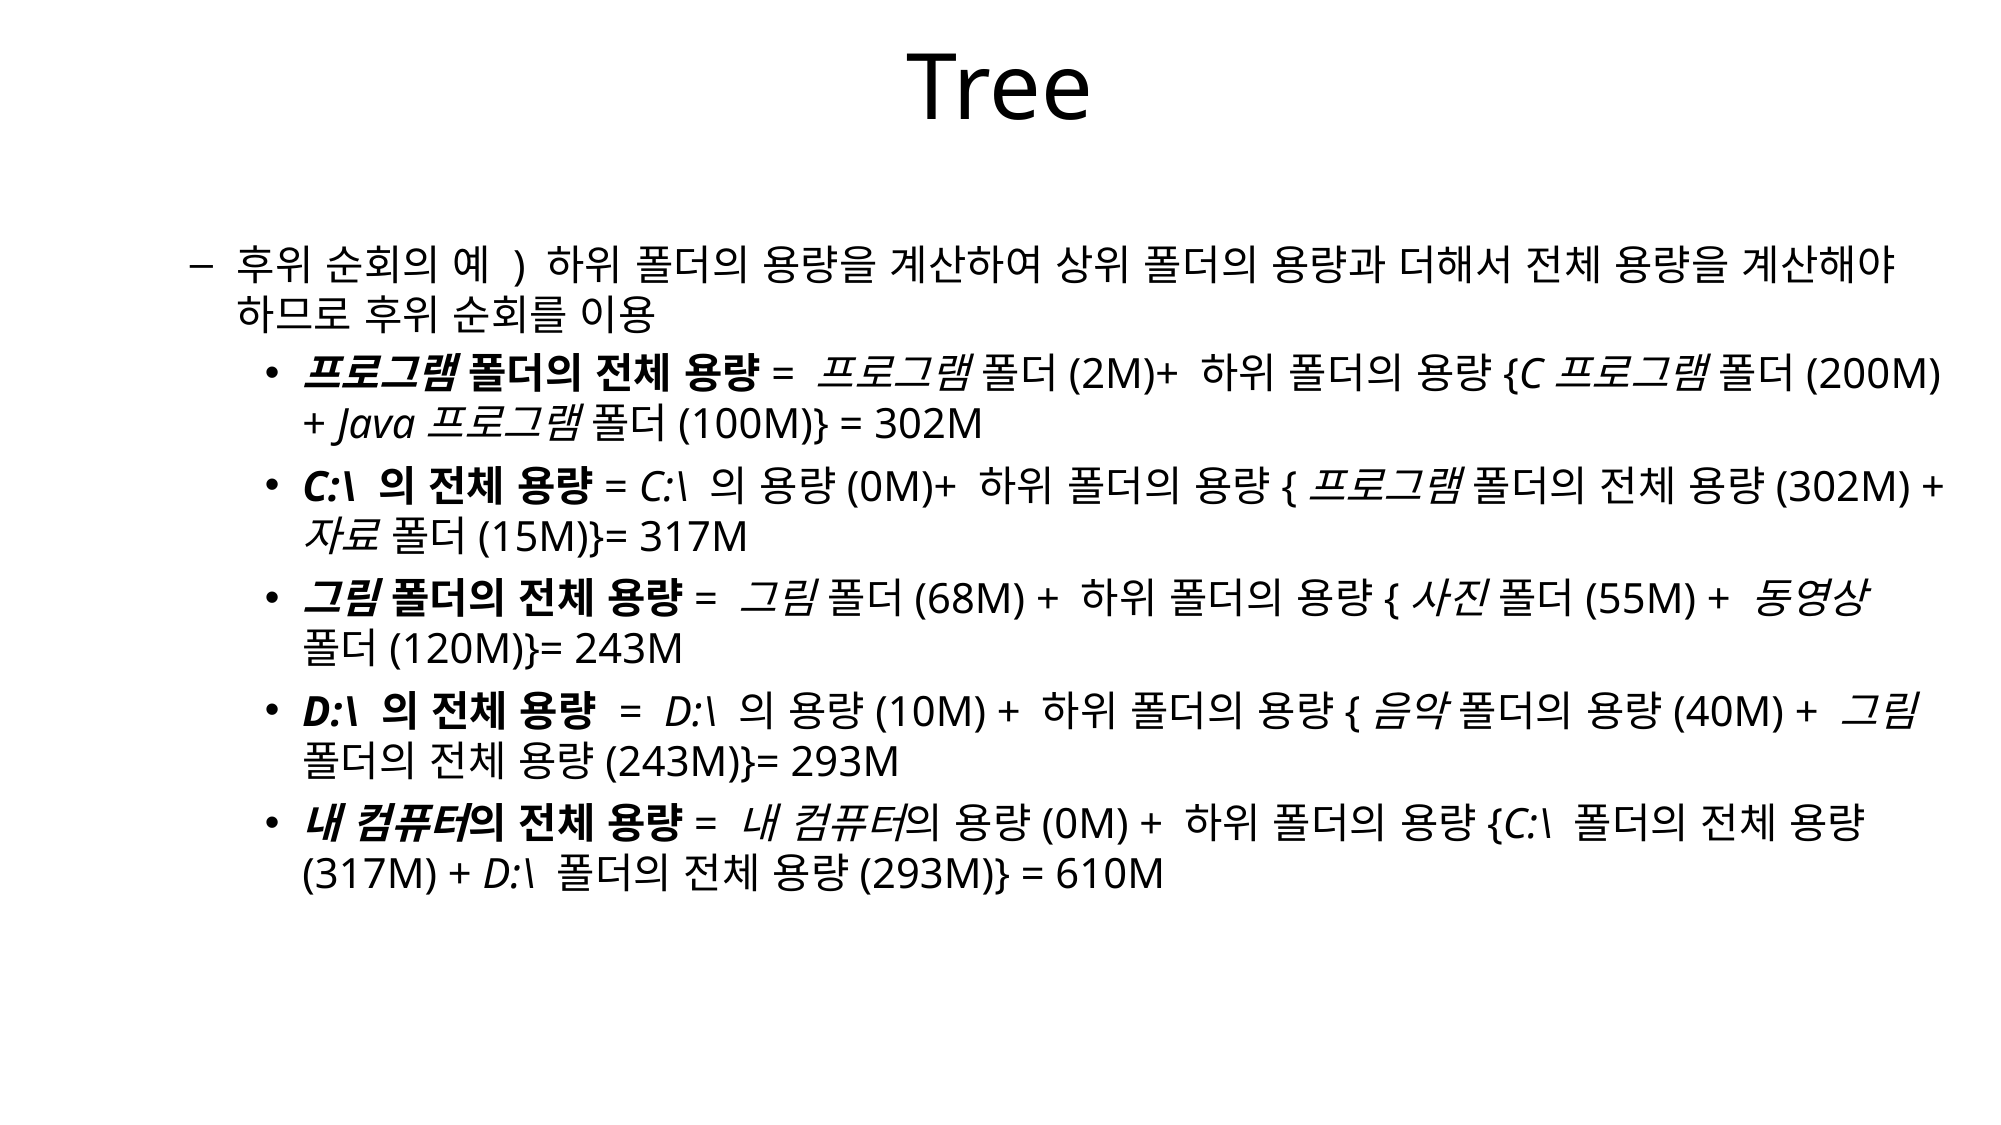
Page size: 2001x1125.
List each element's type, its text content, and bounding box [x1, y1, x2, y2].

list 후위 순회의 예 ) 하위 폴더의 용량을 계산하여 상위 폴더의 용량과 더해서 전체 용량을 계산해야 하므로 후위 순회를 이용 프로그램 폴더의 전체 용량= 프로그램 폴더(2M)+ 하위 폴더의 용량{C프로그램 폴더(200M) + Java프로그램 폴더(100M)} = 302M C:\ 의 전체 용량= C:\ 의 용량(0M)+ 하위 폴더의 용량{프로그램 폴더의 전체 용량(302M) + 자료 폴더(15M)}= 317M 그림 폴더의 전체 용량= 그림 폴더(68M) + 하위 폴더의 용량{사진 폴더(55M) + 동영상 폴더(120M)}= 243M D:\ 의 전체 용량 = D:\ 의 용량(10M) + 하위 폴더의 용량{음악 폴더의 용량(40M) + 그림 폴더의 전체 용량(243M)}= 293M 내 컴퓨터의 전체 용량= 내 컴퓨터의 용량(0M) + 하위 폴더의 용량{C:\ 폴더의 전체 용량(317M) + D:\ 폴더의 전체 용량(293M)} = 610M [99, 172, 1961, 1024]
title Tree [99, 19, 1900, 147]
